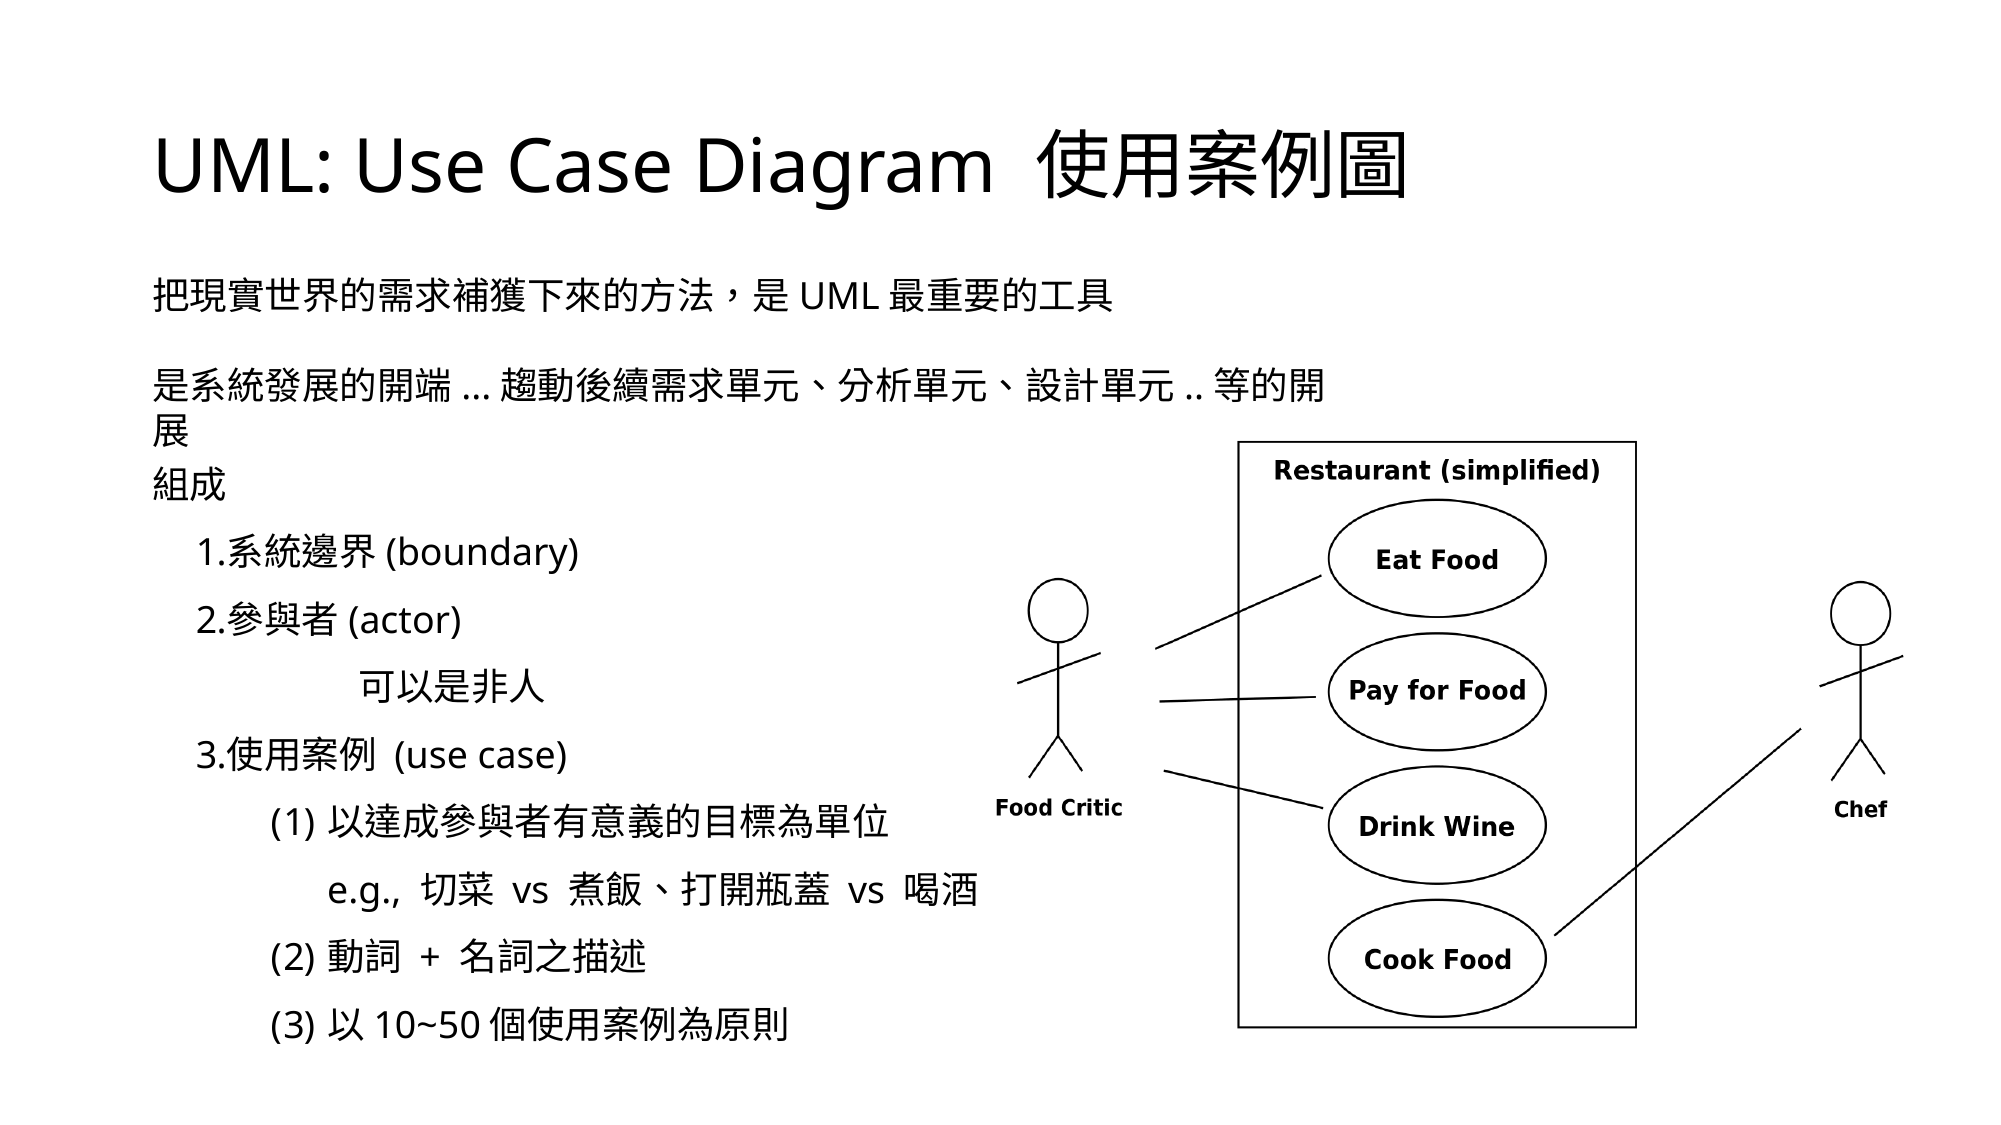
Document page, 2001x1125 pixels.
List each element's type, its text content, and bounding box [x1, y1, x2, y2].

picture [911, 401, 1989, 1081]
text_box 把現實世界的需求補獲下來的方法，是UML最重要的工具 是系統發展的開端...趨動後續需求單元、分析單元、設計單元..等的開展 [137, 264, 1365, 430]
title UML: Use Case Diagram 使用案例圖 [137, 59, 1863, 278]
text_box 組成 系統邊界(boundary) 參與者(actor) 可以是非人 使用案例 (use case) 以達成參與者有意義的目標為單位 e.g., 切菜 vs 煮飯、打開瓶蓋 vs 喝酒 動詞 + 名詞之描述 以10~50個使用案例為原則 [137, 430, 1029, 1121]
